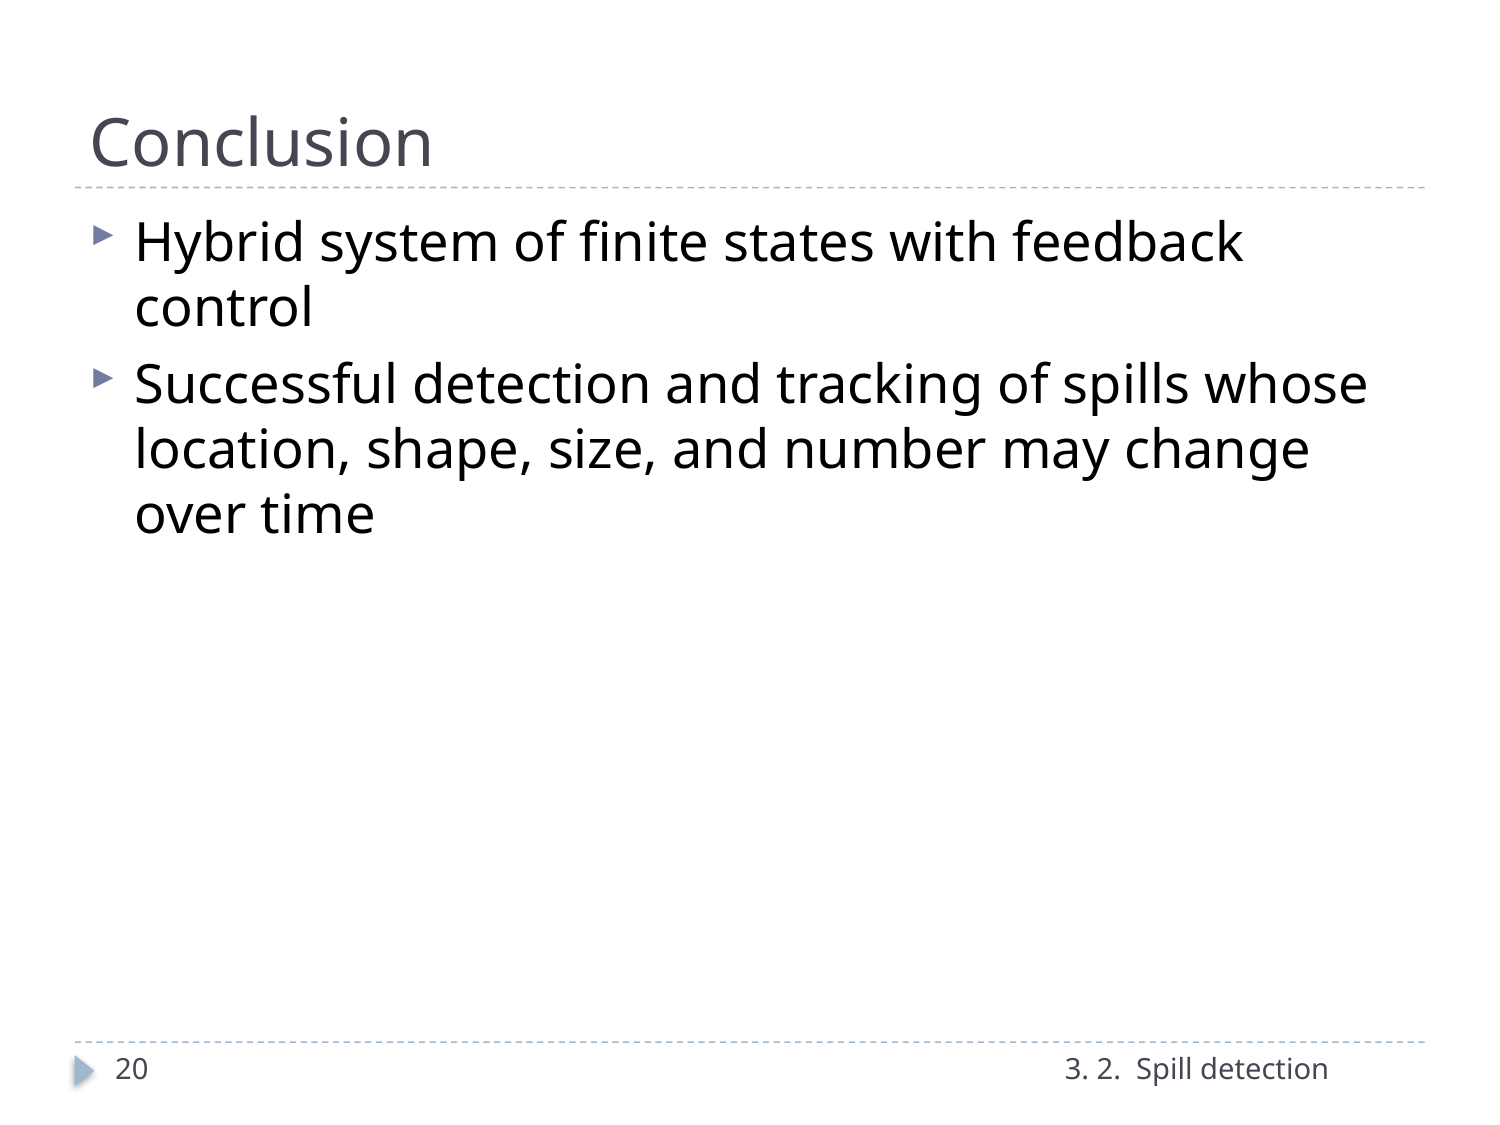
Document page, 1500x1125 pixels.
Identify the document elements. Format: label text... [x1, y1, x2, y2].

slide_number 3. 2. Spill detection [1050, 1042, 1426, 1103]
title Conclusion [75, 24, 1425, 188]
list Hybrid system of finite states with feedback control Successful detection and tracking of spills whose location, shape, size, and number may change over time [75, 200, 1425, 1010]
slide_number 20 [100, 1042, 426, 1103]
